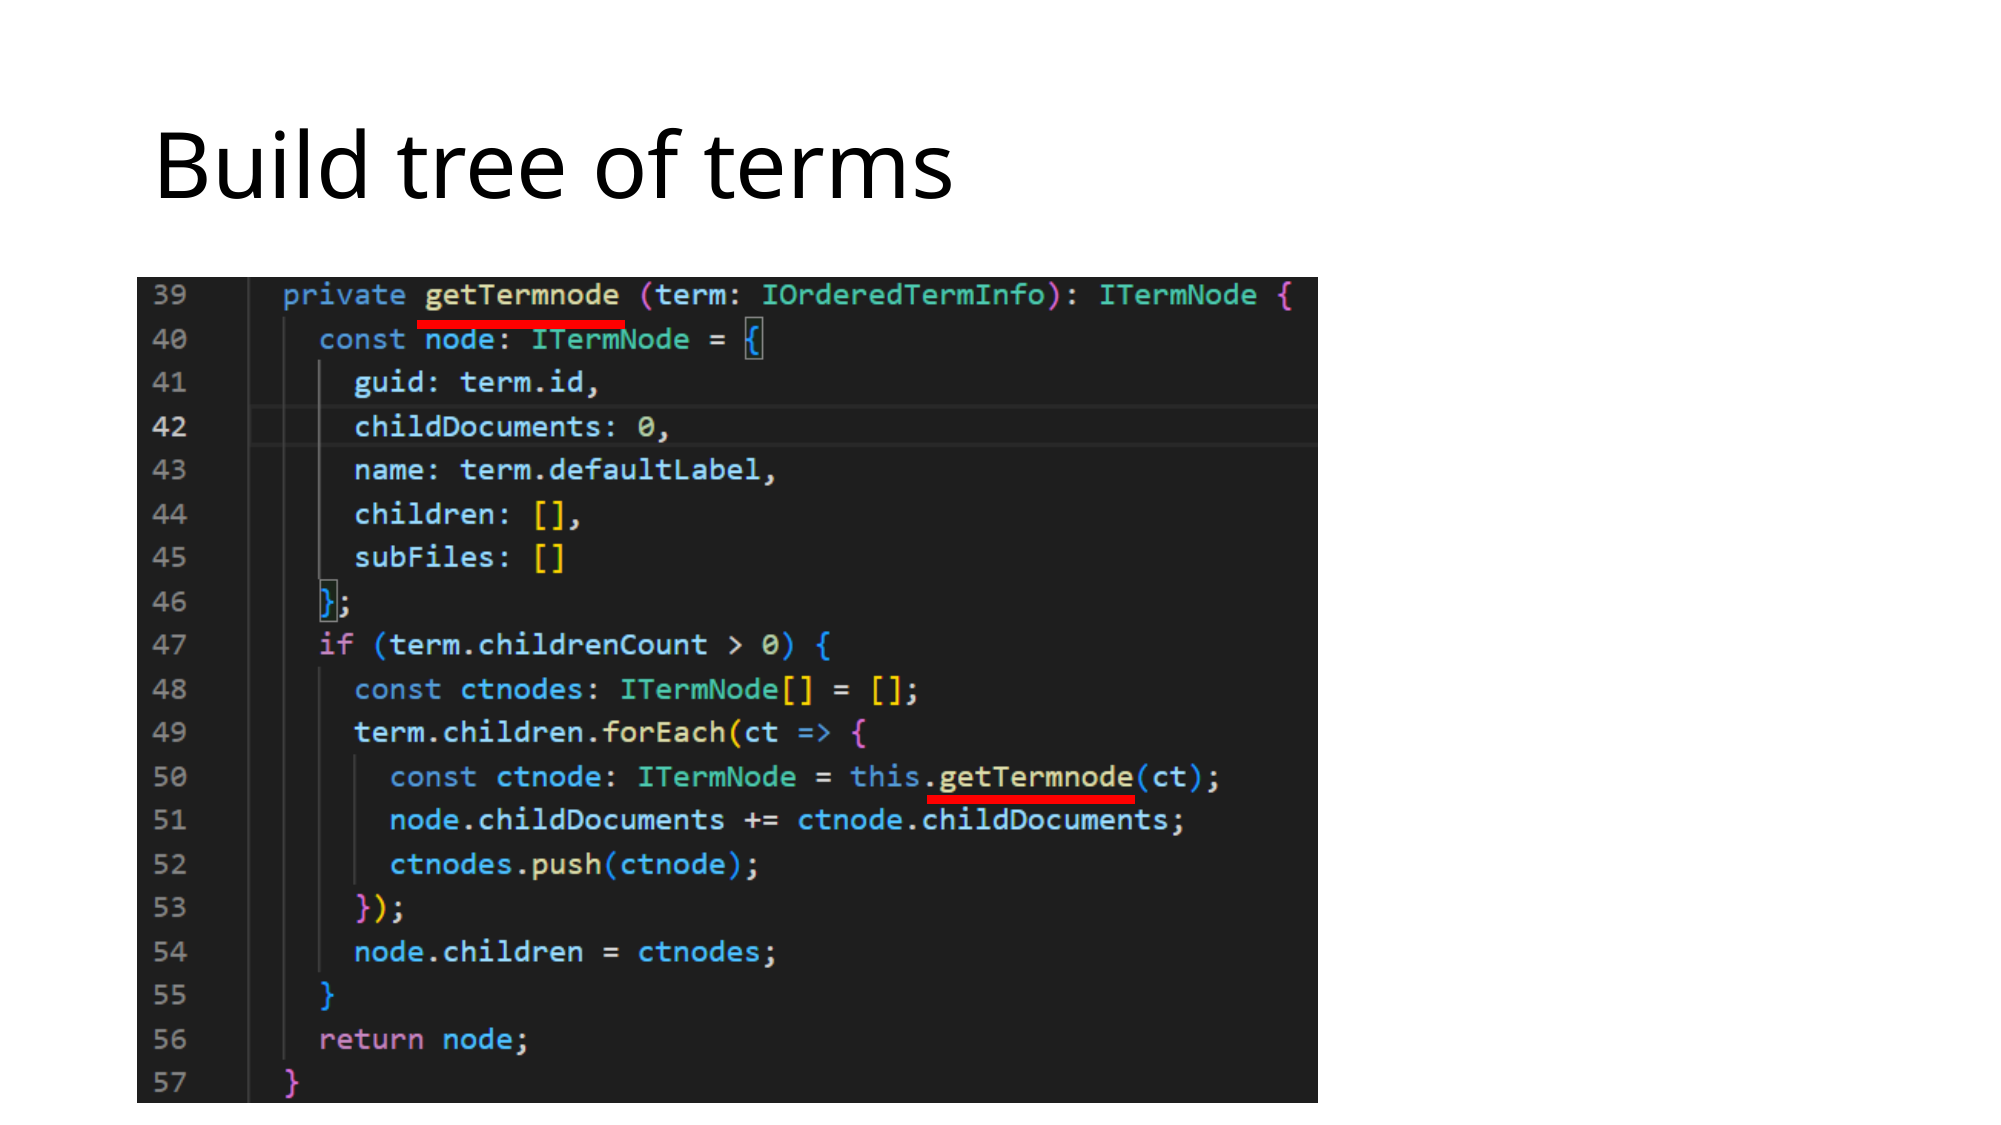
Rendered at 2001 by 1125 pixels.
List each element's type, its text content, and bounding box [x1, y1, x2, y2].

picture [137, 277, 1318, 1103]
title Build tree of terms [137, 59, 1863, 278]
